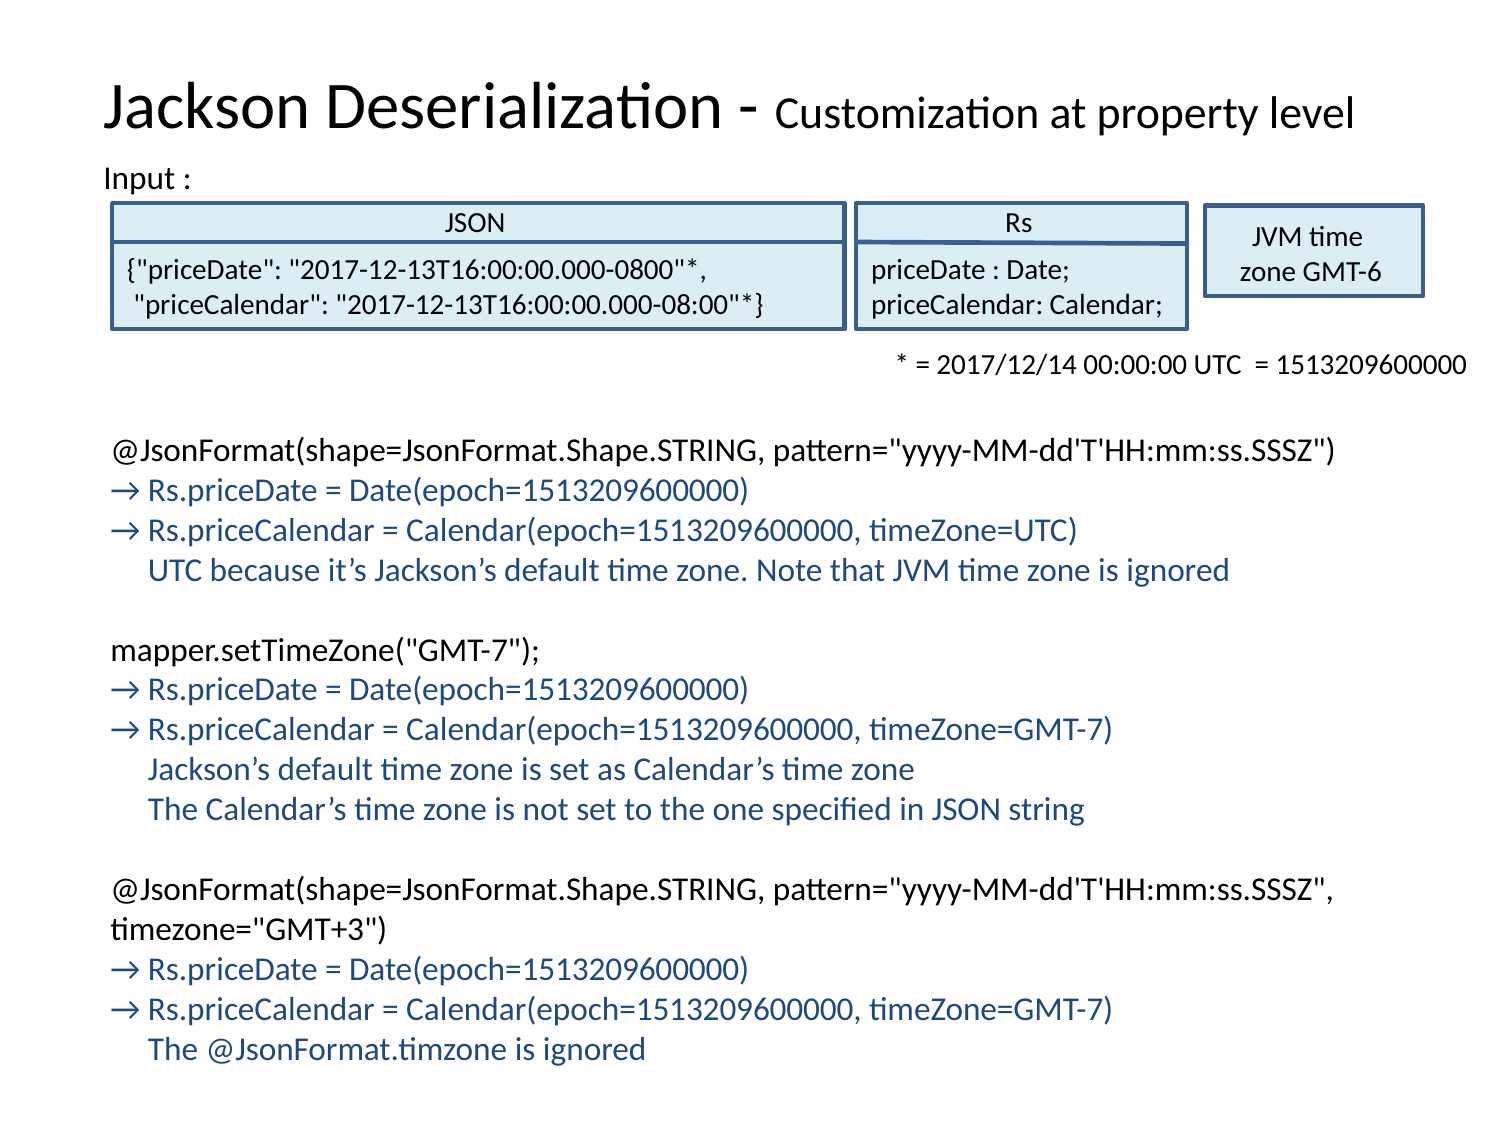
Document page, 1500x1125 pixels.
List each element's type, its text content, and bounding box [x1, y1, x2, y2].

text_box * = 2017/12/14 00:00:00 UTC = 1513209600000 [879, 338, 1500, 388]
text_box [1203, 203, 1425, 298]
text_box JVM time zone GMT-6 [1198, 210, 1424, 295]
text_box priceDate : Date; priceCalendar: Calendar; [856, 251, 1188, 329]
text_box JSON [106, 196, 845, 246]
text_box Input : [88, 148, 597, 204]
text_box @JsonFormat(shape=JsonFormat.Shape.STRING, pattern="yyyy-MM-dd'T'HH:mm:ss.SSSZ") → Rs.priceDate = Date(epoch=1513209600000) → Rs.priceCalendar = Calendar(epoch=1513209600000, timeZone=UTC) UTC because it’s Jackson’s default time zone. Note that JVM time zone is ignored mapper.setTimeZone("GMT-7"); → Rs.priceDate = Date(epoch=1513209600000) → Rs.priceCalendar = Calendar(epoch=1513209600000, timeZone=GMT-7) Jackson’s default time zone is set as Calendar’s time zone The Calendar’s time zone is not set to the one specified in JSON string @JsonFormat(shape=JsonFormat.Shape.STRING, pattern="yyyy-MM-dd'T'HH:mm:ss.SSSZ", timezone="GMT+3") → Rs.priceDate = Date(epoch=1513209600000) → Rs.priceCalendar = Calendar(epoch=1513209600000, timeZone=GMT-7) The @JsonFormat.timzone is ignored [95, 420, 1483, 1075]
text_box Jackson Deserialization - Customization at property level [88, 54, 1500, 150]
text_box Rs [850, 196, 1187, 246]
text_box {"priceDate": "2017-12-13T16:00:00.000-0800"*, "priceCalendar": "2017-12-13T16:00:00.000-08:00"*} [112, 243, 854, 329]
